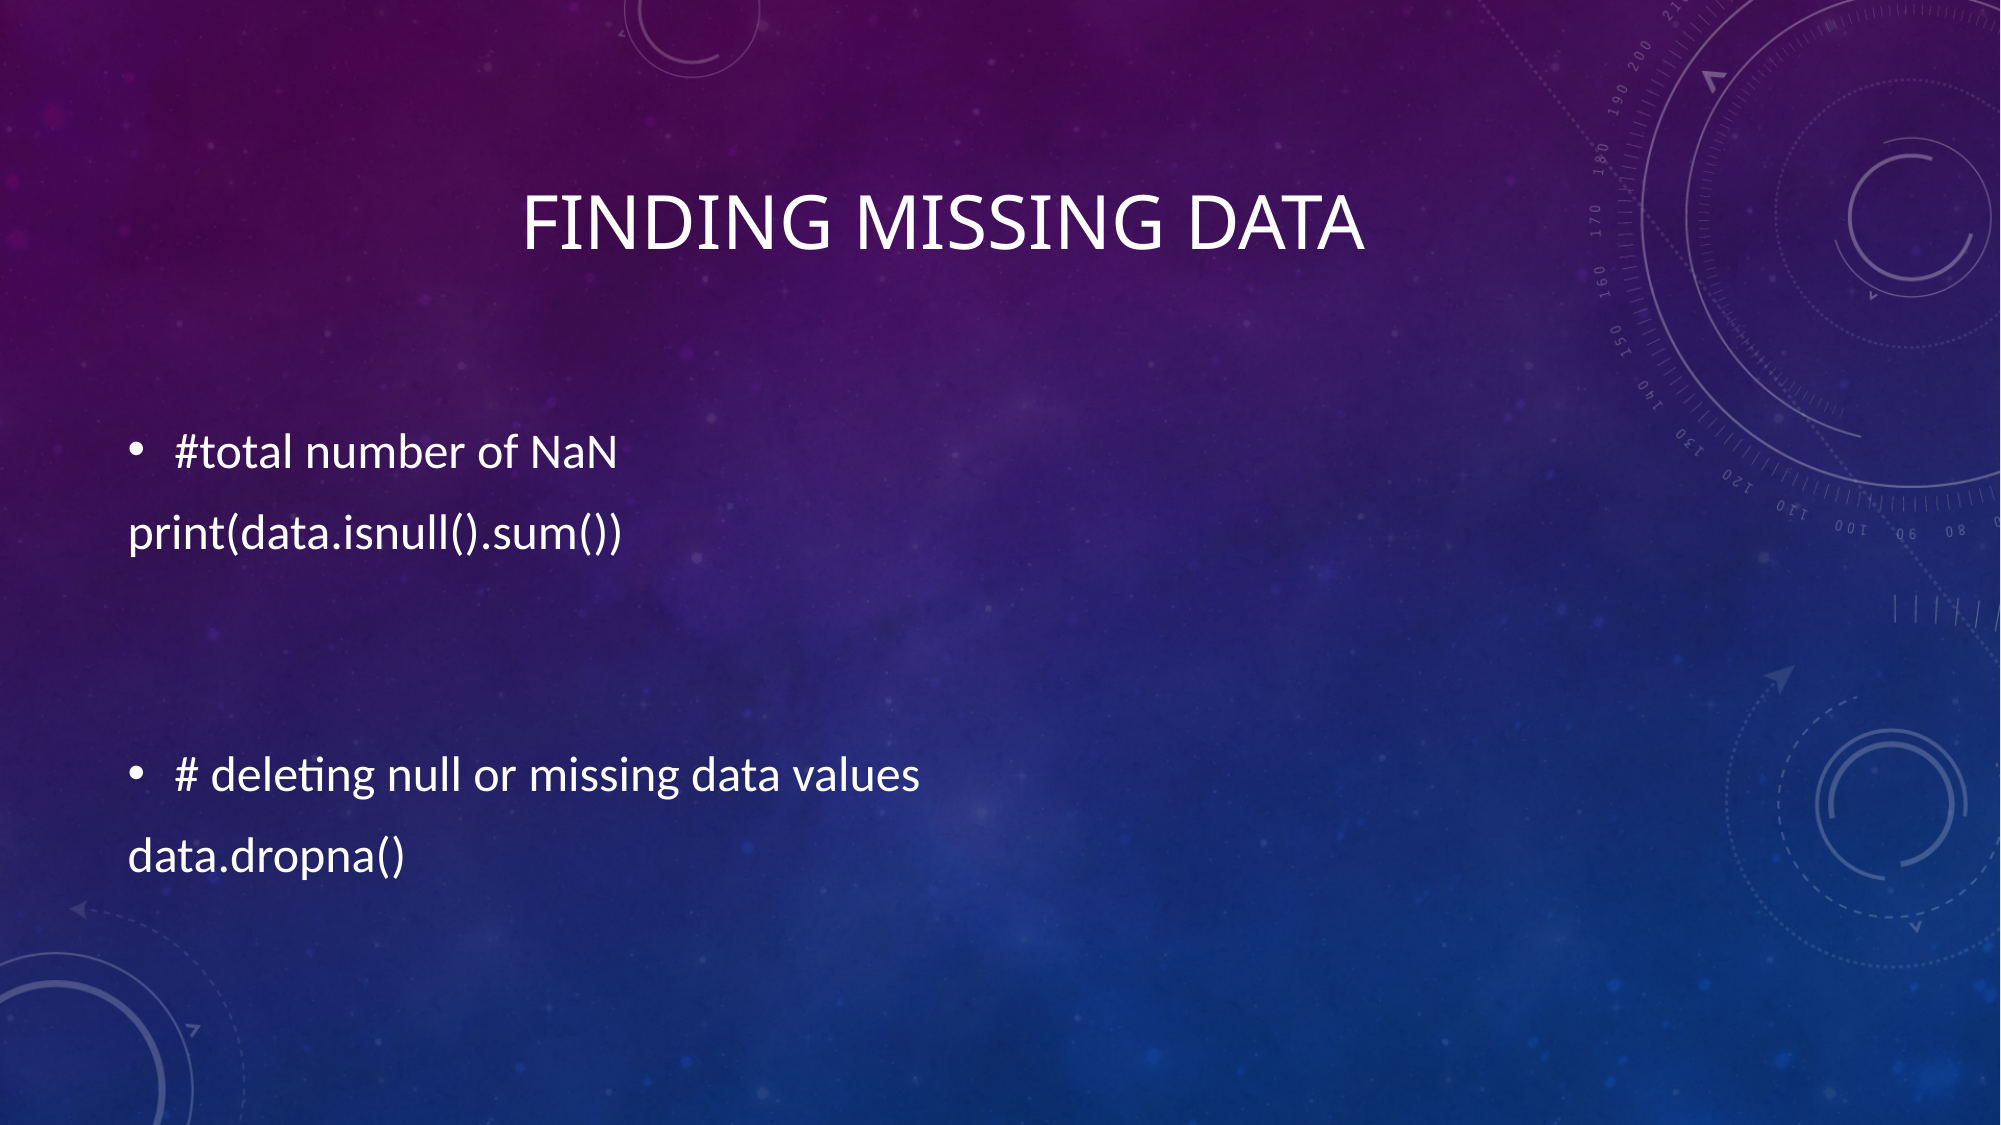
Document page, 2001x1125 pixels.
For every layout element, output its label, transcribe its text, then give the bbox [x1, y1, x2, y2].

picture [0, 0, 2001, 1125]
title finding missing data [112, 99, 1775, 339]
list #total number of NaN print(data.isnull().sum()) # deleting null or missing data values data.dropna() [112, 351, 1775, 950]
